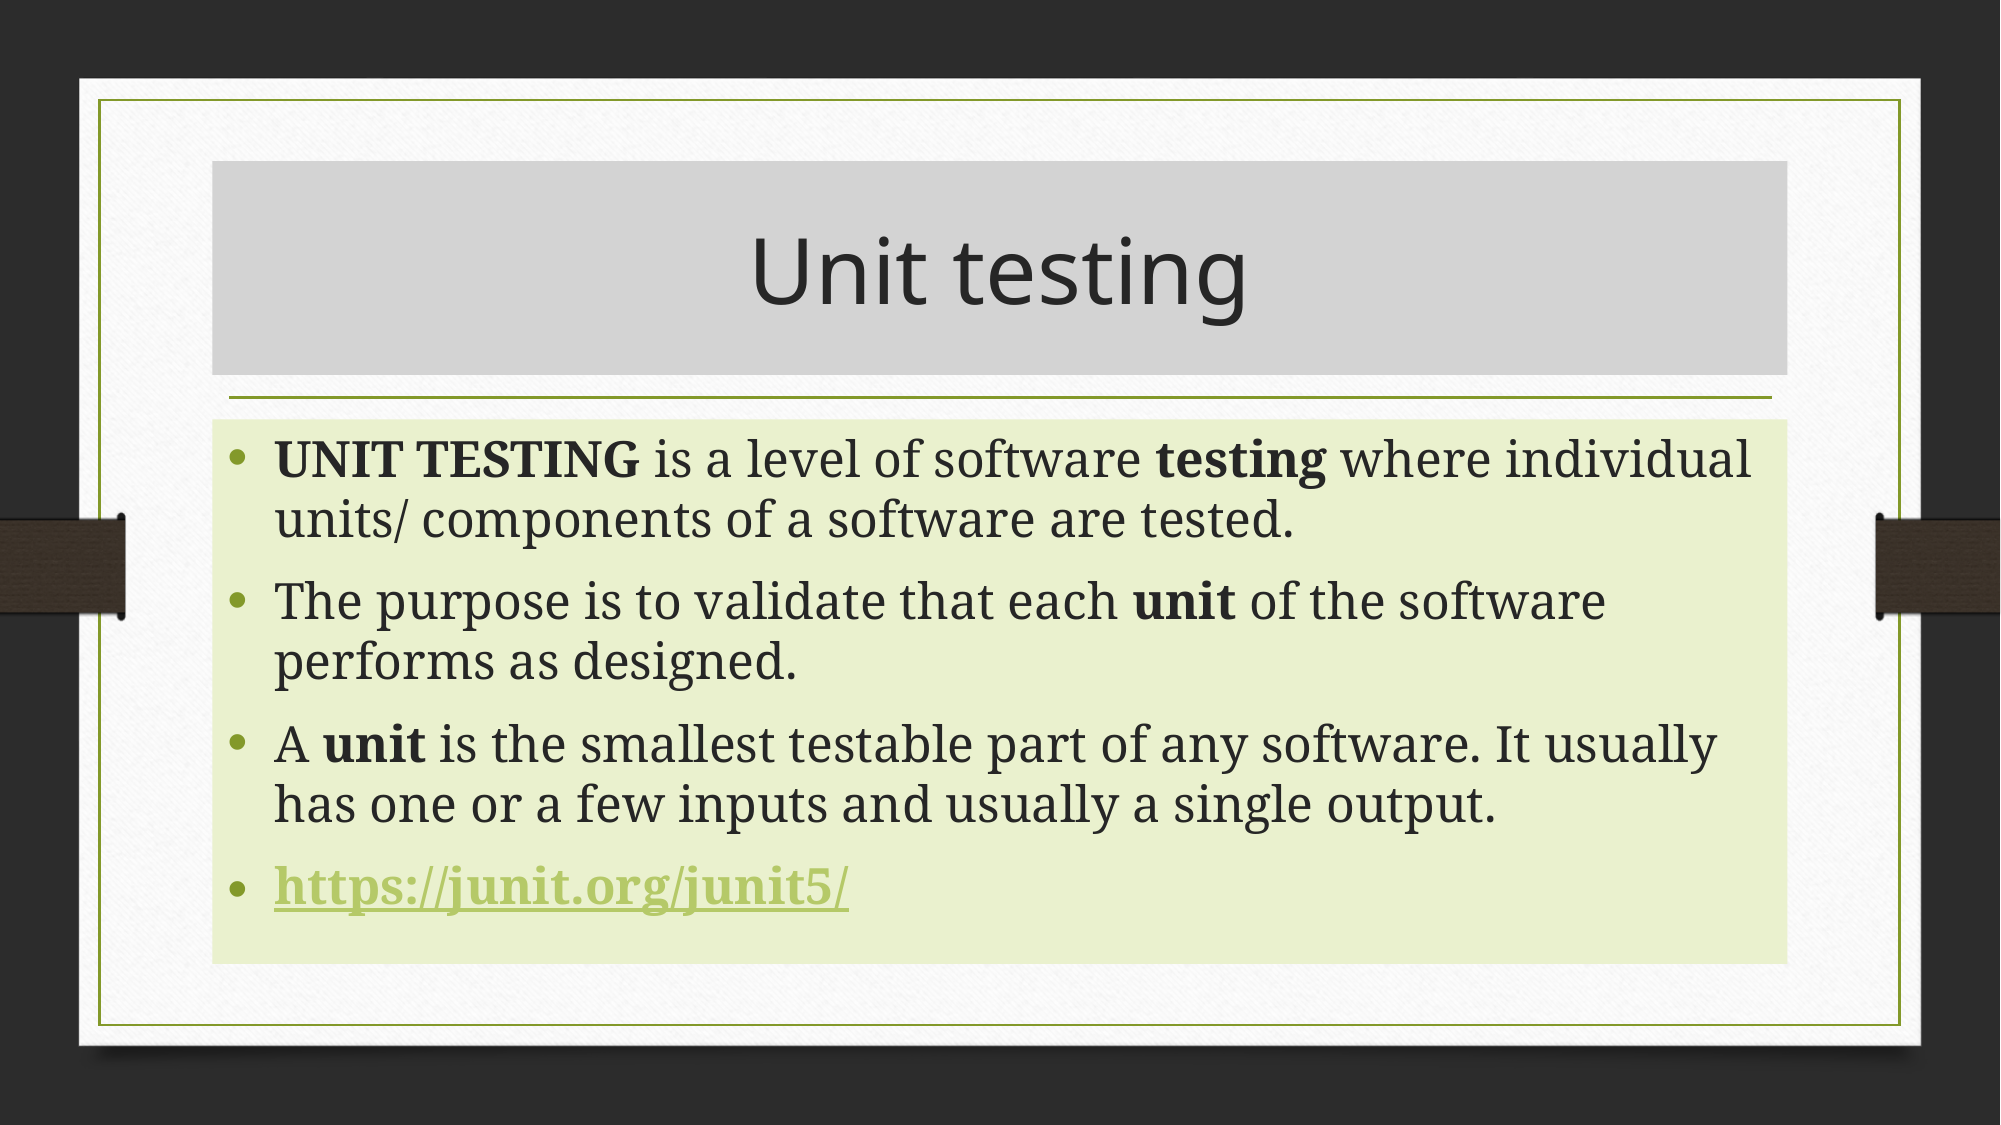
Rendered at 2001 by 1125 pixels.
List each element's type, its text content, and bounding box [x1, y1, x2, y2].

picture [0, 0, 2001, 1125]
title Unit testing [212, 161, 1788, 375]
list UNIT TESTING is a level of software testing where individual units/ components of a software are tested. The purpose is to validate that each unit of the software performs as designed. A unit is the smallest testable part of any software. It usually has one or a few inputs and usually a single output. https://junit.org/junit5/ [212, 419, 1788, 964]
